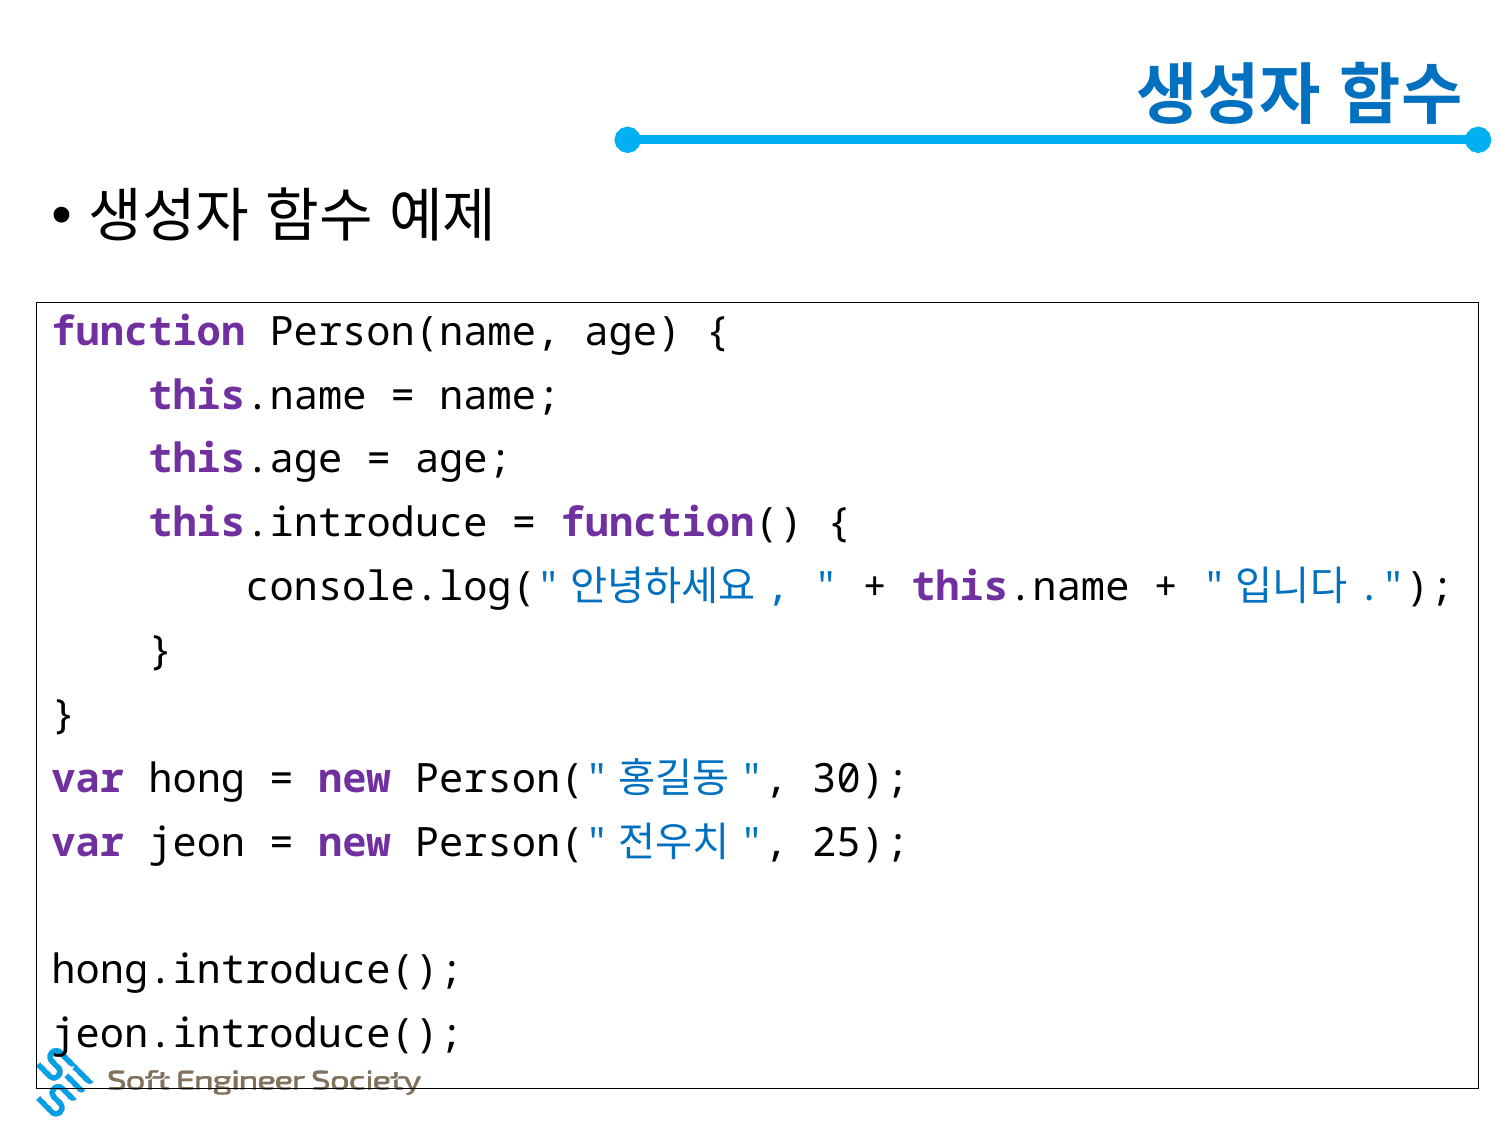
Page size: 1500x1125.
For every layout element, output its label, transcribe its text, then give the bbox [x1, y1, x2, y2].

title 생성자 함수 [36, 36, 1479, 158]
text_box function Person(name, age) { this.name = name; this.age = age; this.introduce = function() { console.log("안녕하세요, " + this.name + "입니다."); } } var hong = new Person("홍길동", 30); var jeon = new Person("전우치", 25); hong.introduce(); jeon.introduce(); [36, 302, 1479, 1089]
picture [36, 1089, 58, 1110]
picture [56, 1089, 421, 1117]
list 생성자 함수 예제 [36, 179, 1479, 302]
picture [36, 1102, 52, 1117]
